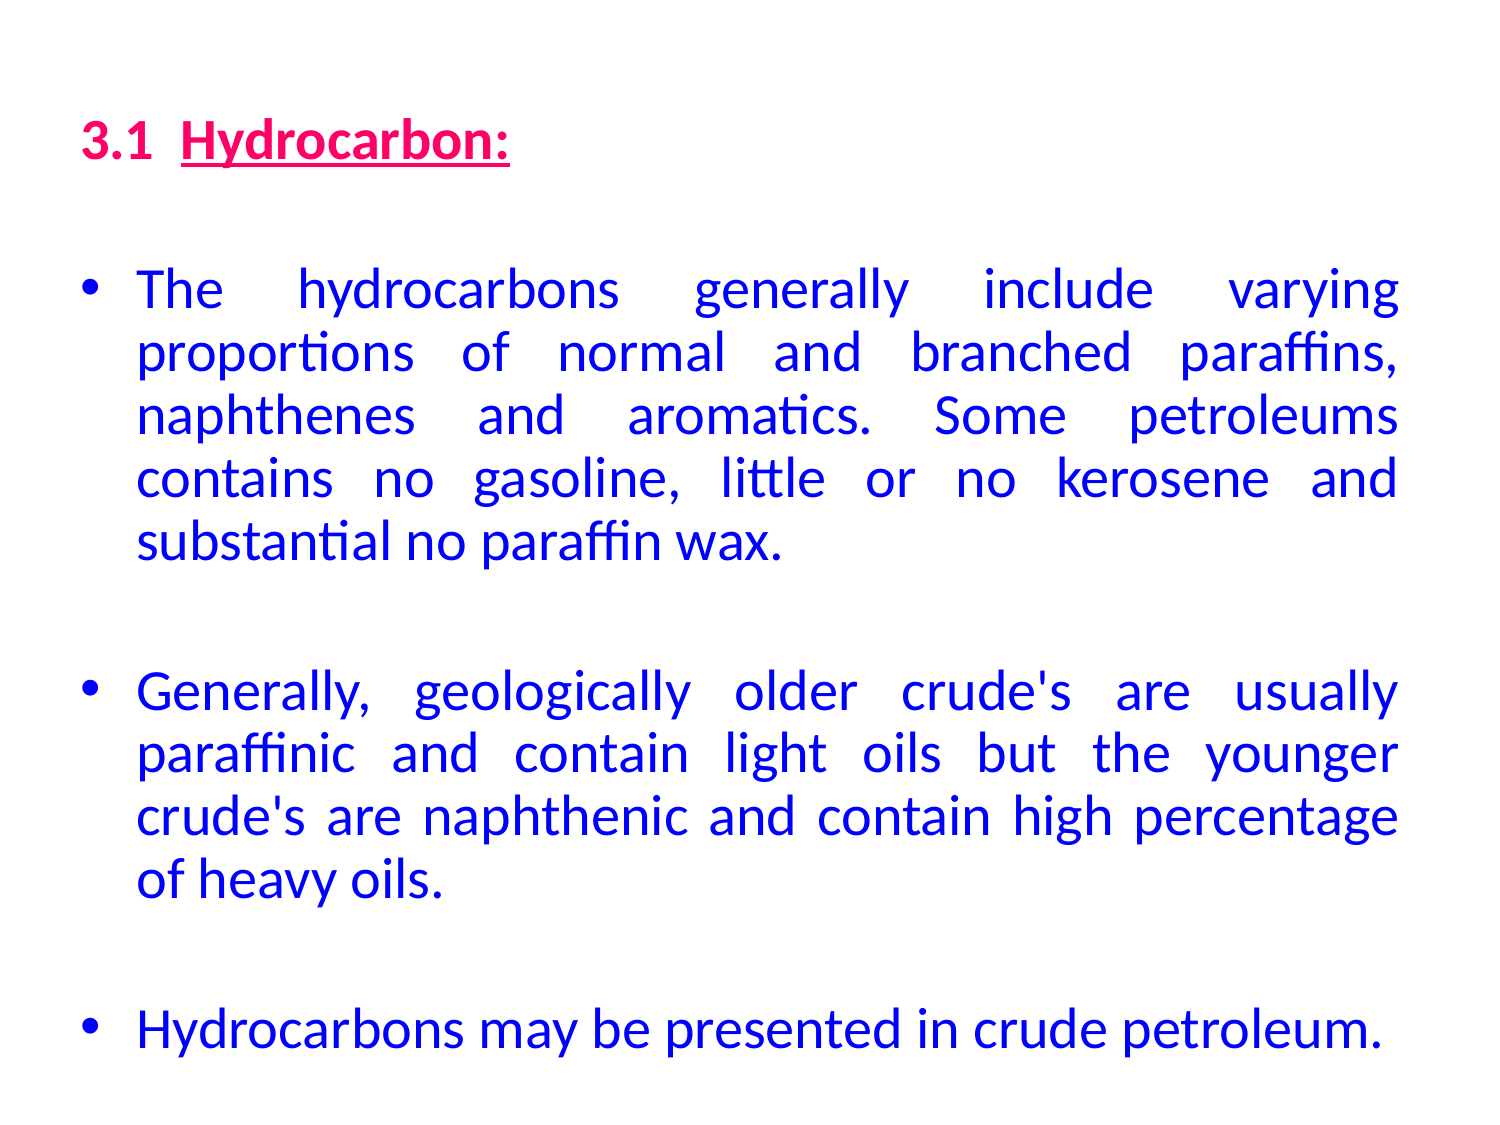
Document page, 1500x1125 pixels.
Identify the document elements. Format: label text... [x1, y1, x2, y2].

list 3.1 Hydrocarbon: The hydrocarbons generally include varying proportions of normal and branched paraffins, naphthenes and aromatics. Some petroleums contains no gasoline, little or no kerosene and substantial no paraffin wax. Generally, geologically older crude's are usually paraffinic and contain light oils but the younger crude's are naphthenic and contain high percentage of heavy oils. Hydrocarbons may be presented in crude petroleum. [64, 101, 1415, 1015]
